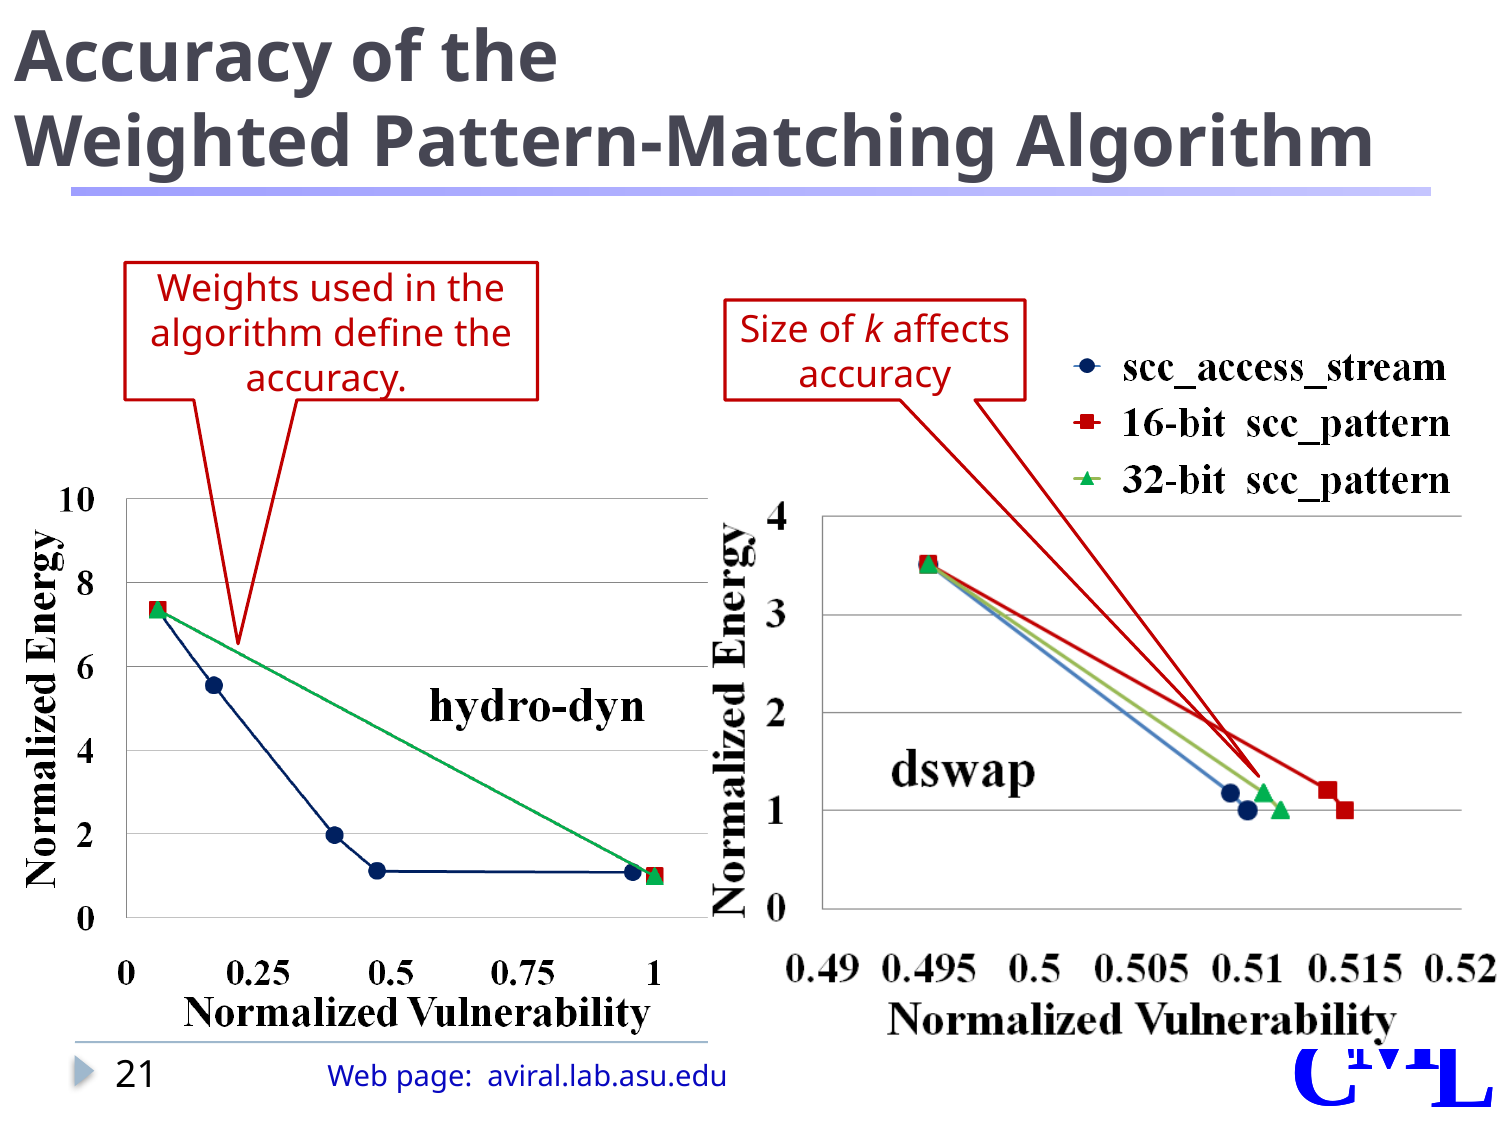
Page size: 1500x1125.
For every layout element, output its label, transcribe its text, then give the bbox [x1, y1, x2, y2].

slide_number 21 [100, 1051, 313, 1103]
title Accuracy of the Weighted Pattern-Matching Algorithm [0, 24, 1500, 188]
text_box Size of k affects accuracy [723, 298, 1052, 499]
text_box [446, 188, 453, 196]
picture [12, 337, 1500, 1049]
text_box Weights used in the algorithm define the accuracy. [123, 260, 540, 474]
